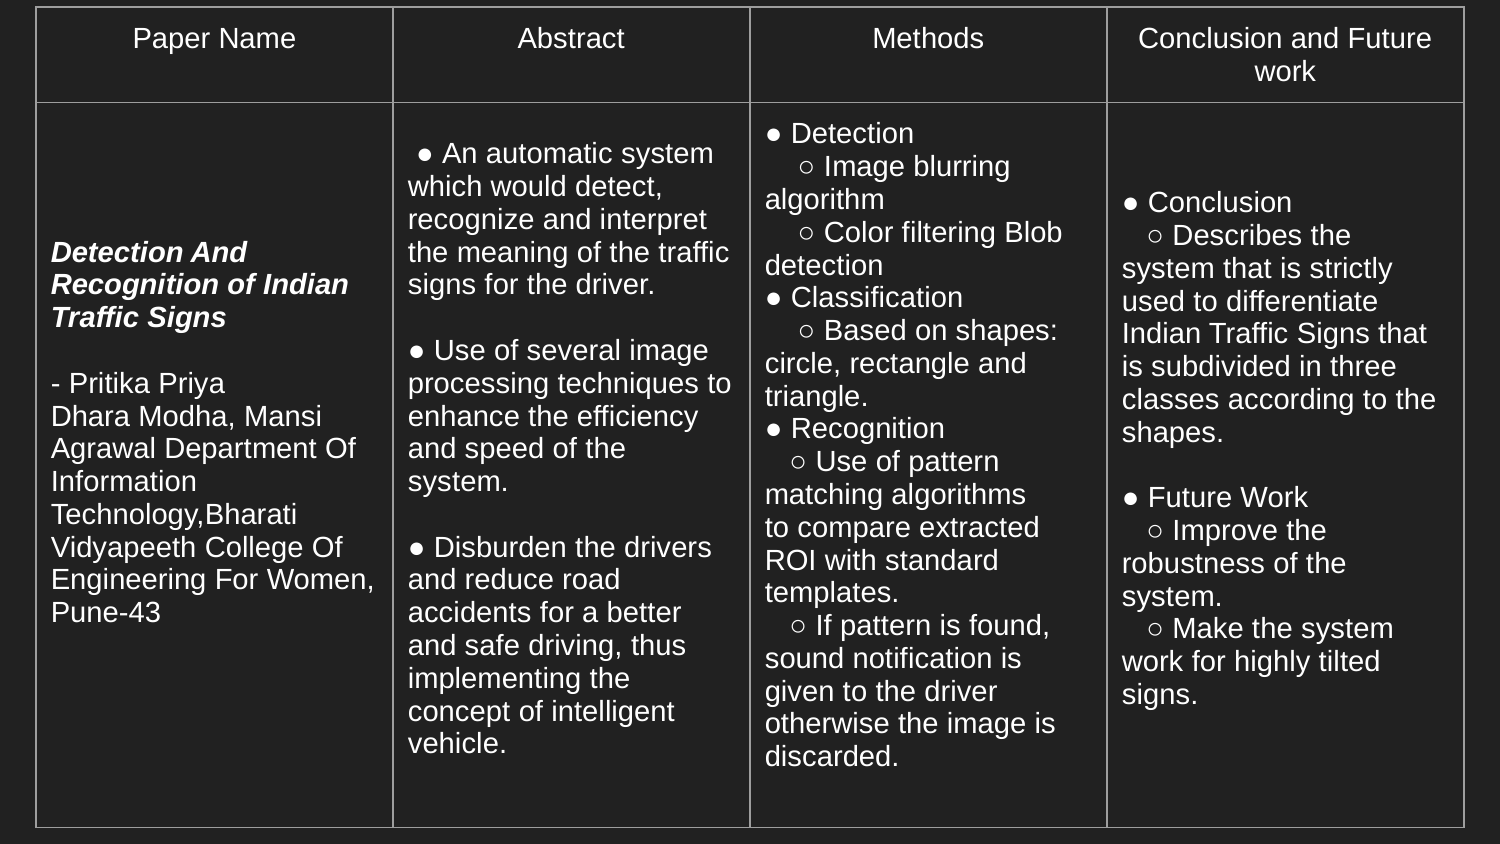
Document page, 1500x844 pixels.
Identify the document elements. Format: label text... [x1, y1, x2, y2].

table_header Conclusion and Future work [1108, 8, 1463, 102]
table_cell ● Detection ○ Image blurring algorithm ○ Color filtering Blob detection ● Classification ○ Based on shapes: circle, rectangle and triangle. ● Recognition ○ Use of pattern matching algorithms to compare extracted ROI with standard templates. ○ If pattern is found, sound notification is given to the driver otherwise the image is discarded. [751, 103, 1106, 827]
table_header Abstract [394, 8, 749, 102]
table_cell ● Conclusion ○ Describes the system that is strictly used to differentiate Indian Traffic Signs that is subdivided in three classes according to the shapes. ● Future Work ○ Improve the robustness of the system. ○ Make the system work for highly tilted signs. [1108, 103, 1463, 827]
table_cell ● An automatic system which would detect, recognize and interpret the meaning of the traffic signs for the driver. ● Use of several image processing techniques to enhance the efficiency and speed of the system. ● Disburden the drivers and reduce road accidents for a better and safe driving, thus implementing the concept of intelligent vehicle. [394, 103, 749, 827]
table_cell Detection And Recognition of Indian Traffic Signs - Pritika Priya Dhara Modha, Mansi Agrawal Department Of Information Technology,Bharati Vidyapeeth College Of Engineering For Women, Pune-43 [37, 103, 392, 827]
table_header Methods [751, 8, 1106, 102]
table_header Paper Name [37, 8, 392, 102]
